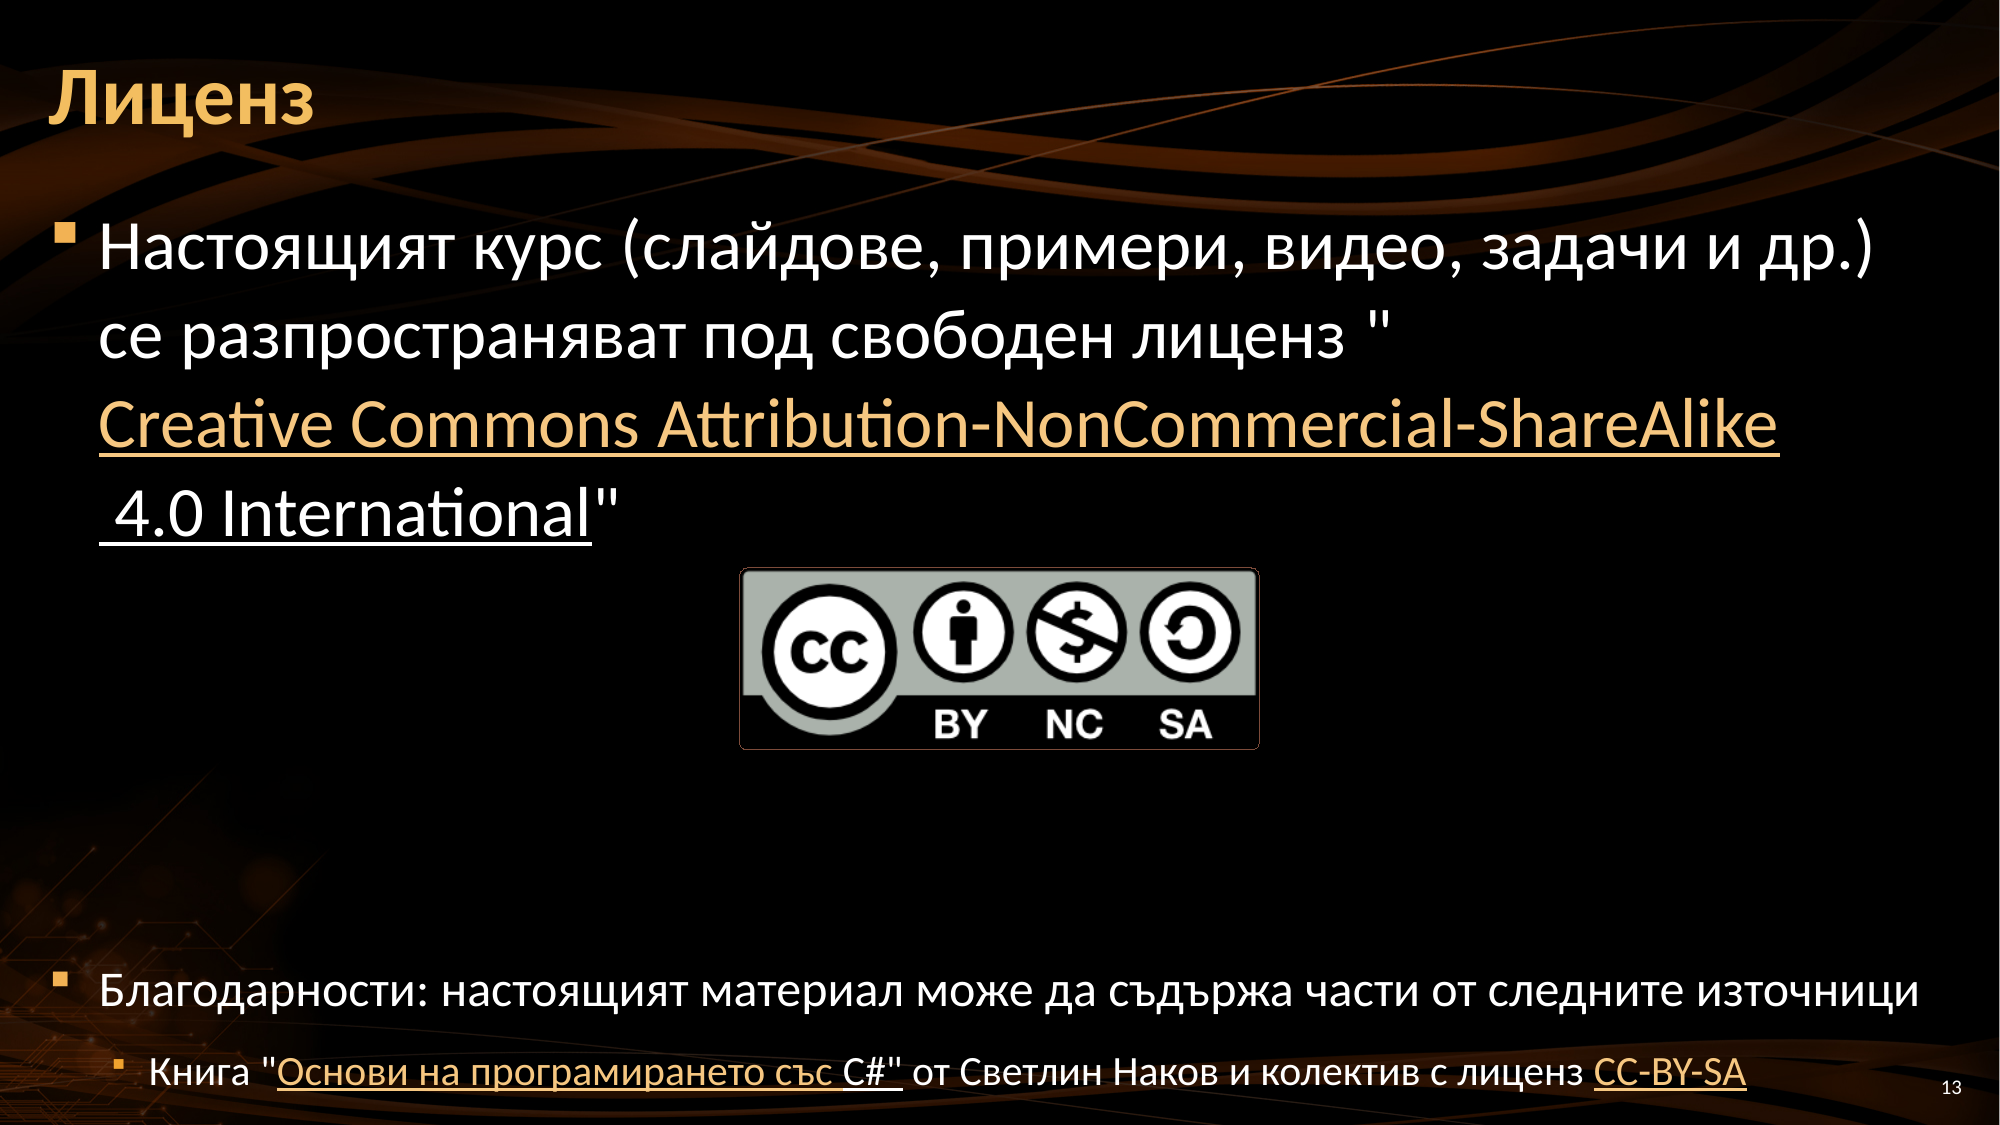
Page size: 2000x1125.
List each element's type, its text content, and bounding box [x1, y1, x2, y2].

picture [0, 0, 2000, 1125]
list Настоящият курс (слайдове, примери, видео, задачи и др.) се разпространяват под свободен лиценз "Creative Commons Attribution-NonCommercial-ShareAlike 4.0 International" Благодарности: настоящият материал може да съдържа части от следните източници Книга "Основи на програмирането със C#" от Светлин Наков и колектив с лиценз CC-BY-SA [31, 188, 1968, 1103]
title Лиценз [30, 6, 1602, 189]
